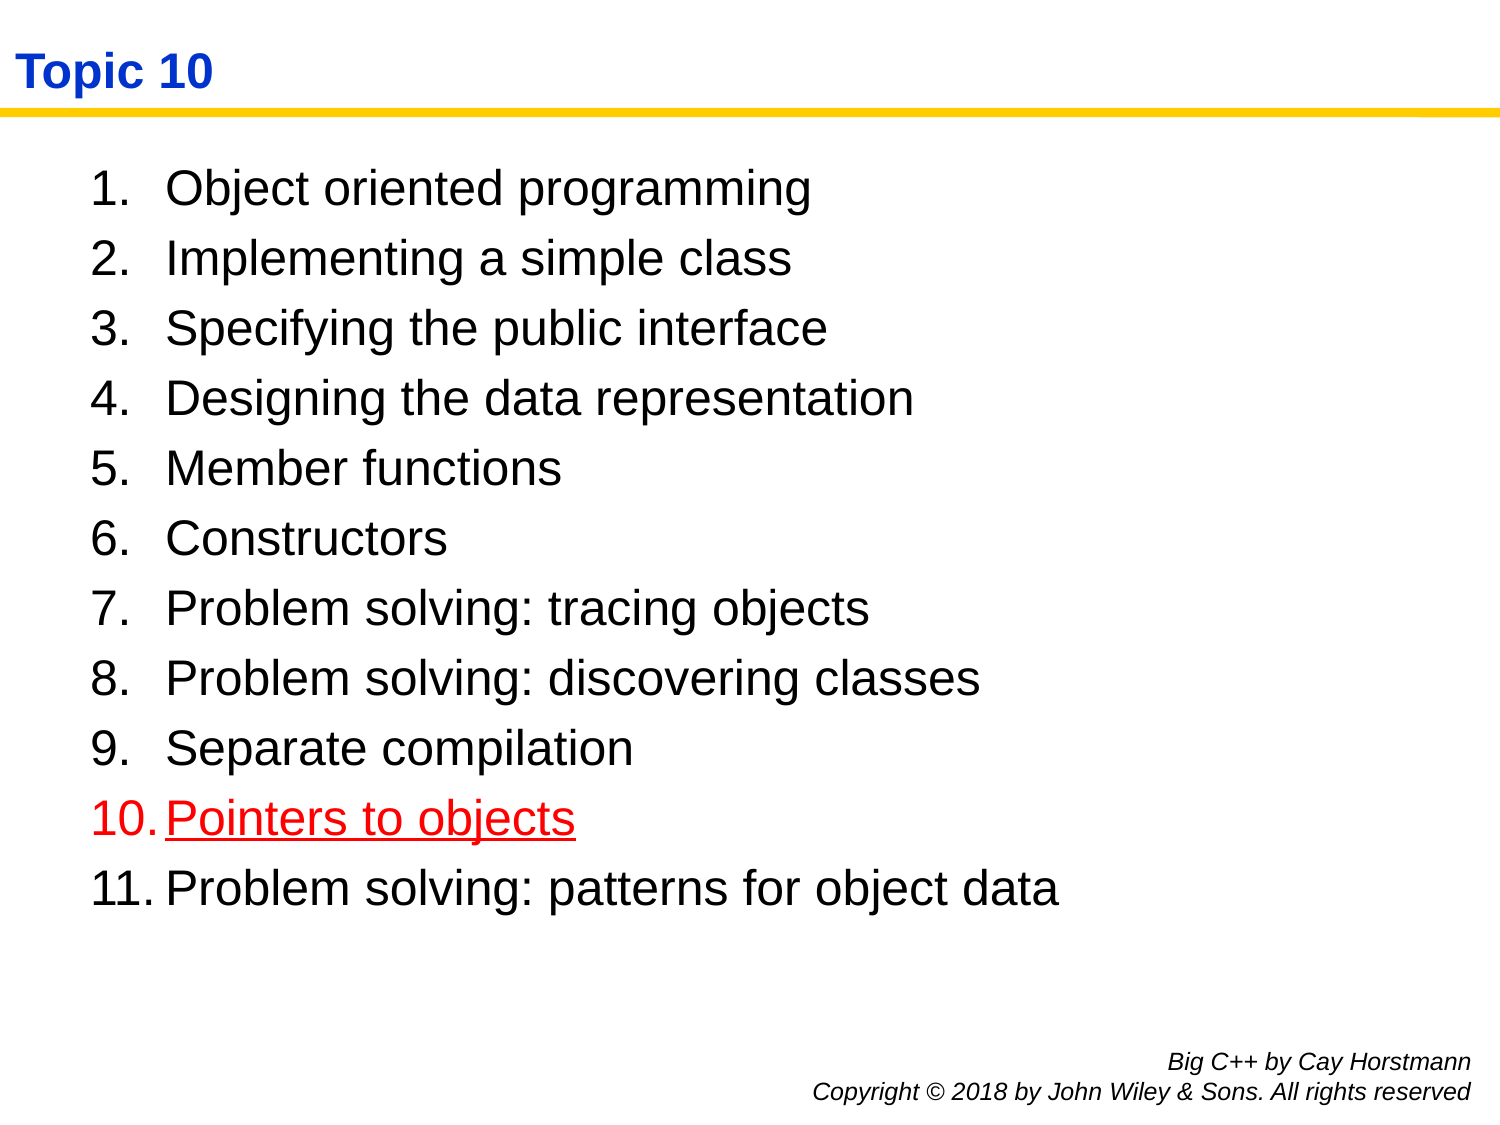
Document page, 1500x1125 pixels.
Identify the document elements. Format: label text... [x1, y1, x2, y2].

footer Big C++ by Cay Horstmann Copyright © 2018 by John Wiley & Sons. All rights reserved [624, 1037, 1488, 1101]
title Topic 10 [0, 24, 1163, 113]
list Object oriented programming Implementing a simple class Specifying the public interface Designing the data representation Member functions Constructors Problem solving: tracing objects Problem solving: discovering classes Separate compilation Pointers to objects Problem solving: patterns for object data [75, 148, 1425, 1000]
